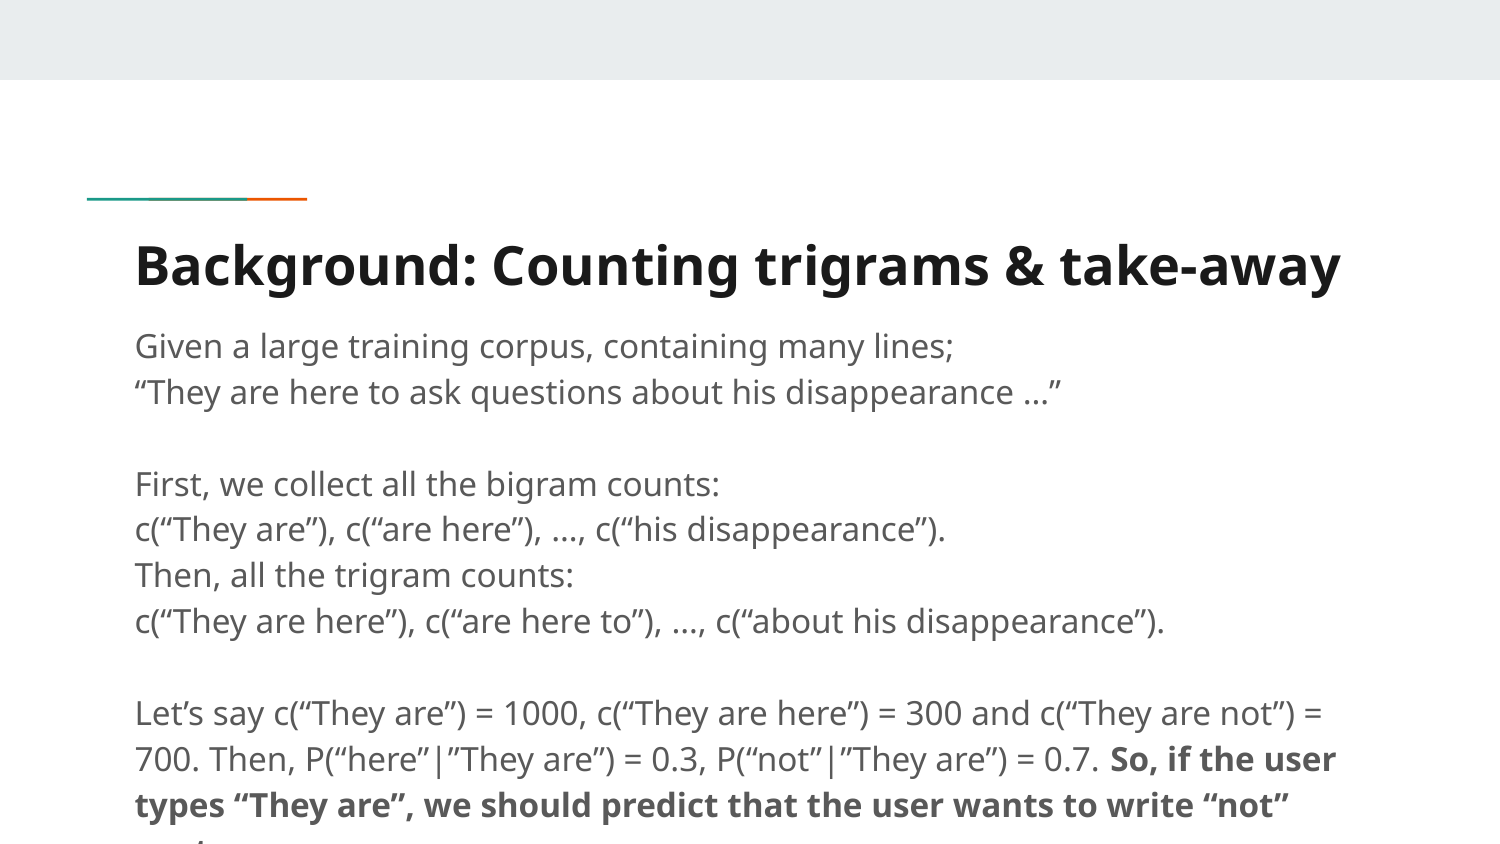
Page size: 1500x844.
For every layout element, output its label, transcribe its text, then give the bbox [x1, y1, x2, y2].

list Given a large training corpus, containing many lines; “They are here to ask questions about his disappearance …” First, we collect all the bigram counts: c(“They are”), c(“are here”), …, c(“his disappearance”). Then, all the trigram counts: c(“They are here”), c(“are here to”), …, c(“about his disappearance”). Let’s say c(“They are”) = 1000, c(“They are here”) = 300 and c(“They are not”) = 700. Then, P(“here”|”They are”) = 0.3, P(“not”|”They are”) = 0.7. So, if the user types “They are”, we should predict that the user wants to write “not” next. [119, 304, 1381, 676]
title Background: Counting trigrams & take-away [119, 216, 1381, 304]
